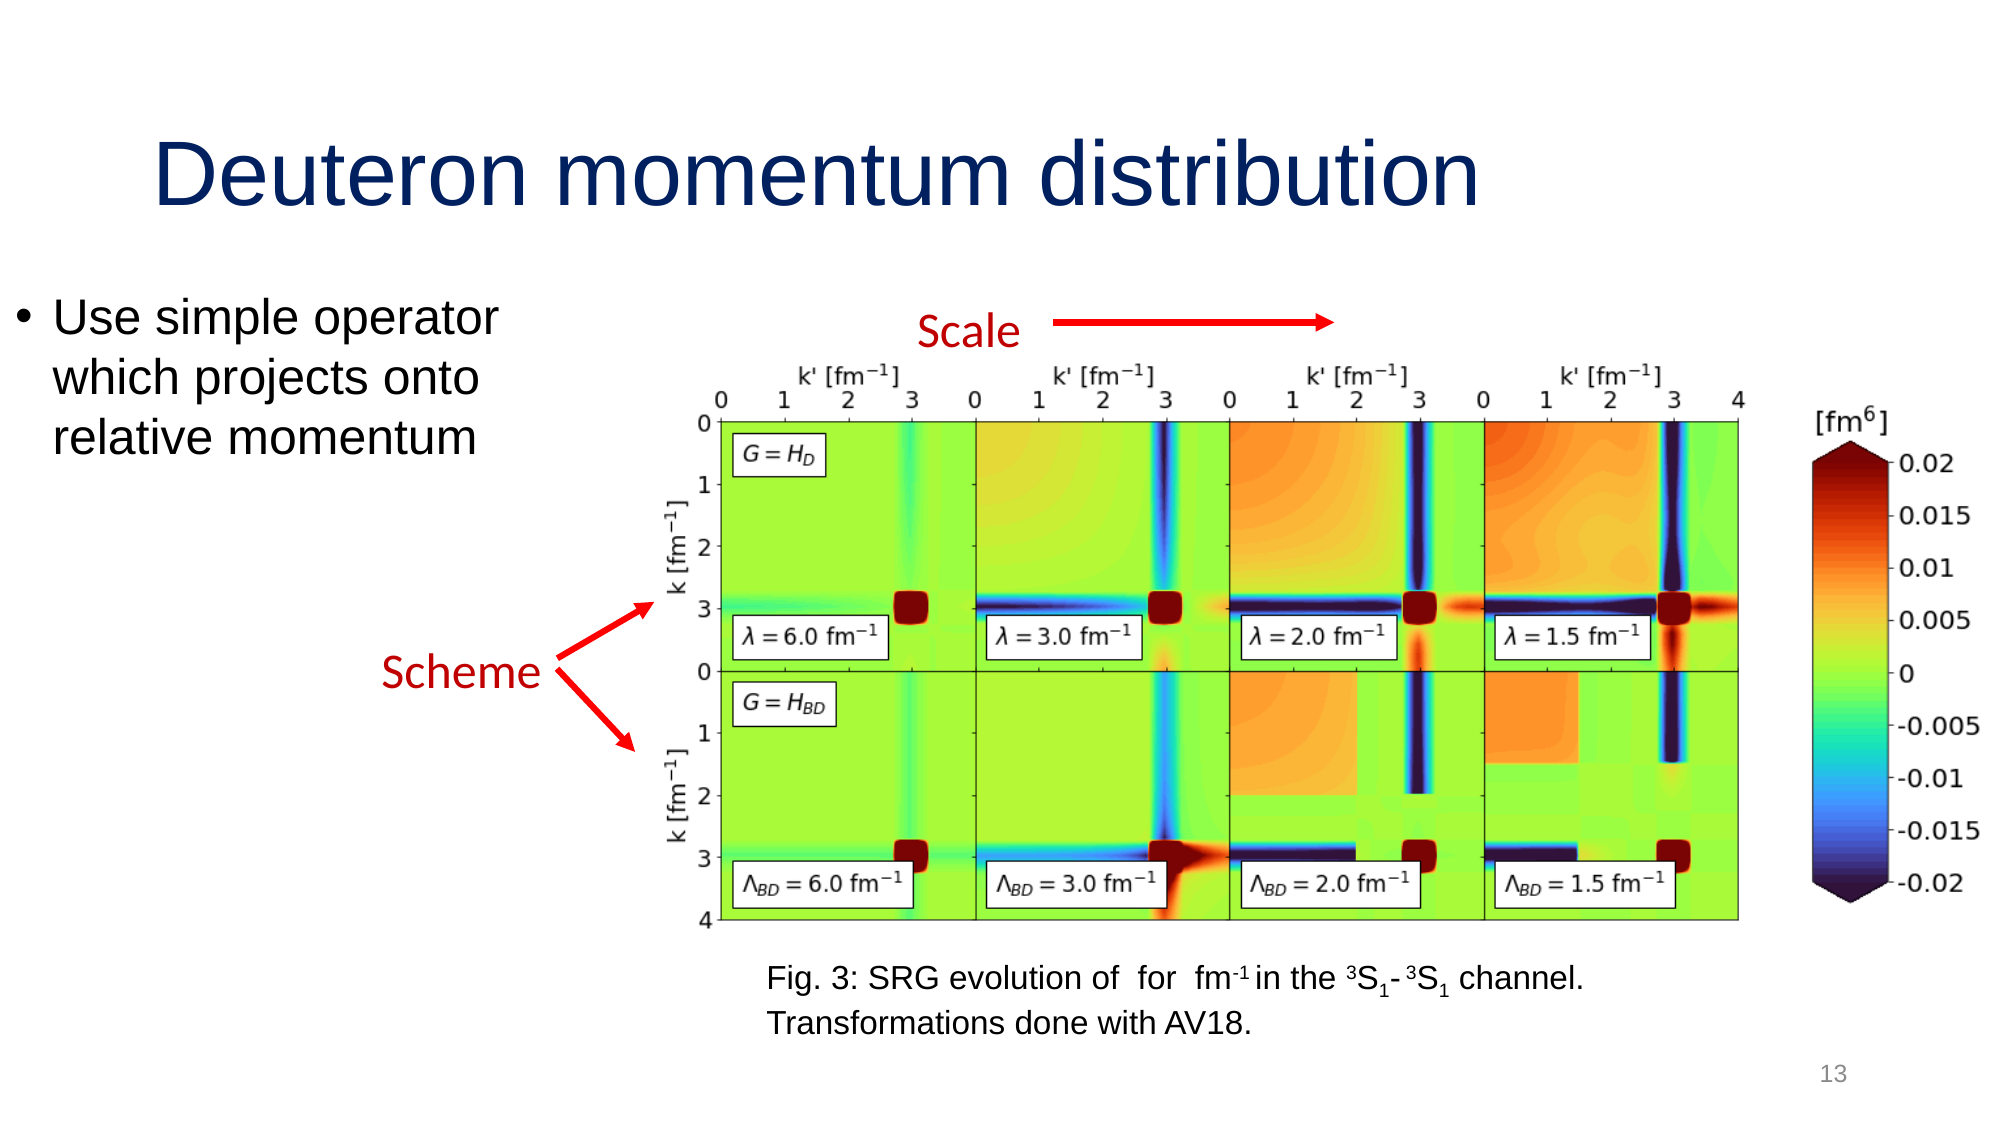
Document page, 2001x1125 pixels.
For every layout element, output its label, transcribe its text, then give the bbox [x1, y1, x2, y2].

text_box Scheme [366, 631, 557, 707]
title Deuteron momentum distribution [137, 59, 1863, 278]
text_box Scale [902, 290, 1037, 352]
slide_number 13 [1412, 1042, 1863, 1103]
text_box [557, 601, 655, 659]
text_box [557, 669, 636, 752]
picture [654, 352, 1990, 943]
